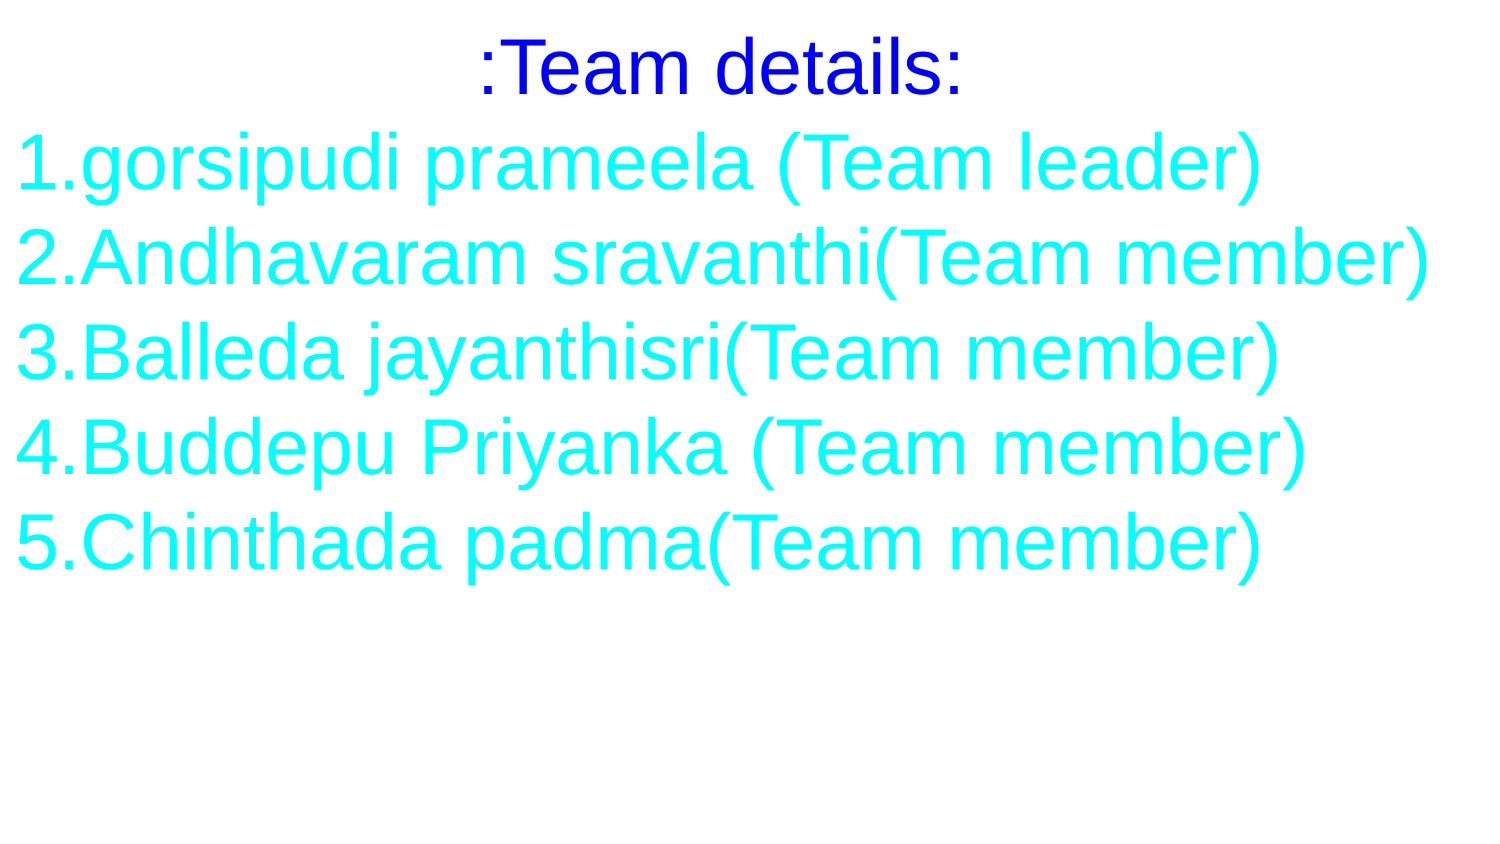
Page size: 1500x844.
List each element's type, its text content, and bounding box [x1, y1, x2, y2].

text_box :Team details: 1.gorsipudi prameela (Team leader) 2.Andhavaram sravanthi(Team member) 3.Balleda jayanthisri(Team member) 4.Buddepu Priyanka (Team member) 5.Chinthada padma(Team member) [0, 0, 1500, 601]
